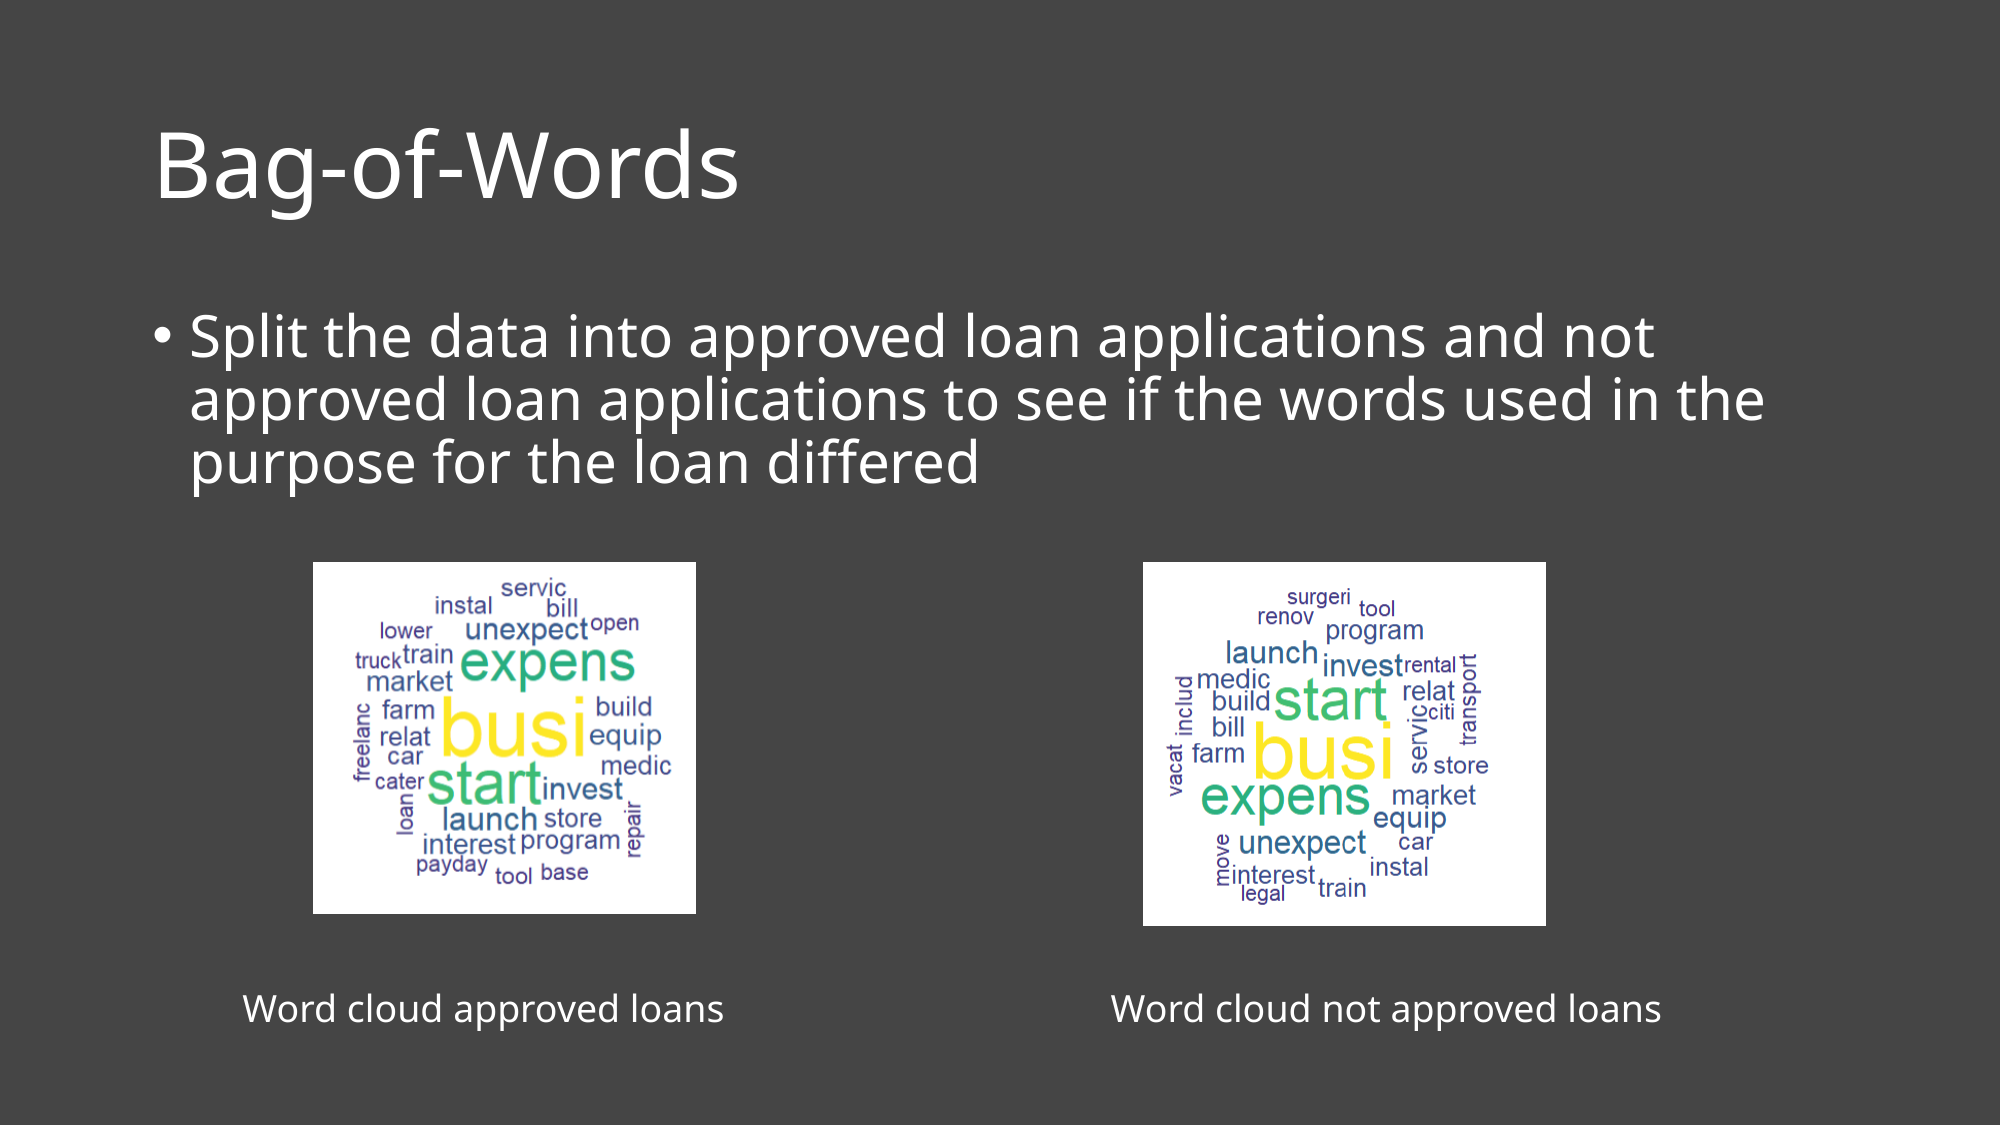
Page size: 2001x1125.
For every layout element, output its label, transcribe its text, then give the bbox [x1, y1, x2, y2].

text_box Word cloud approved loans [227, 977, 740, 1038]
text_box Word cloud not approved loans [1095, 977, 1677, 1038]
list Split the data into approved loan applications and not approved loan applications to see if the words used in the purpose for the loan differed [137, 299, 1863, 1014]
picture [312, 561, 697, 915]
title Bag-of-Words [137, 59, 1863, 278]
picture [1143, 561, 1547, 926]
